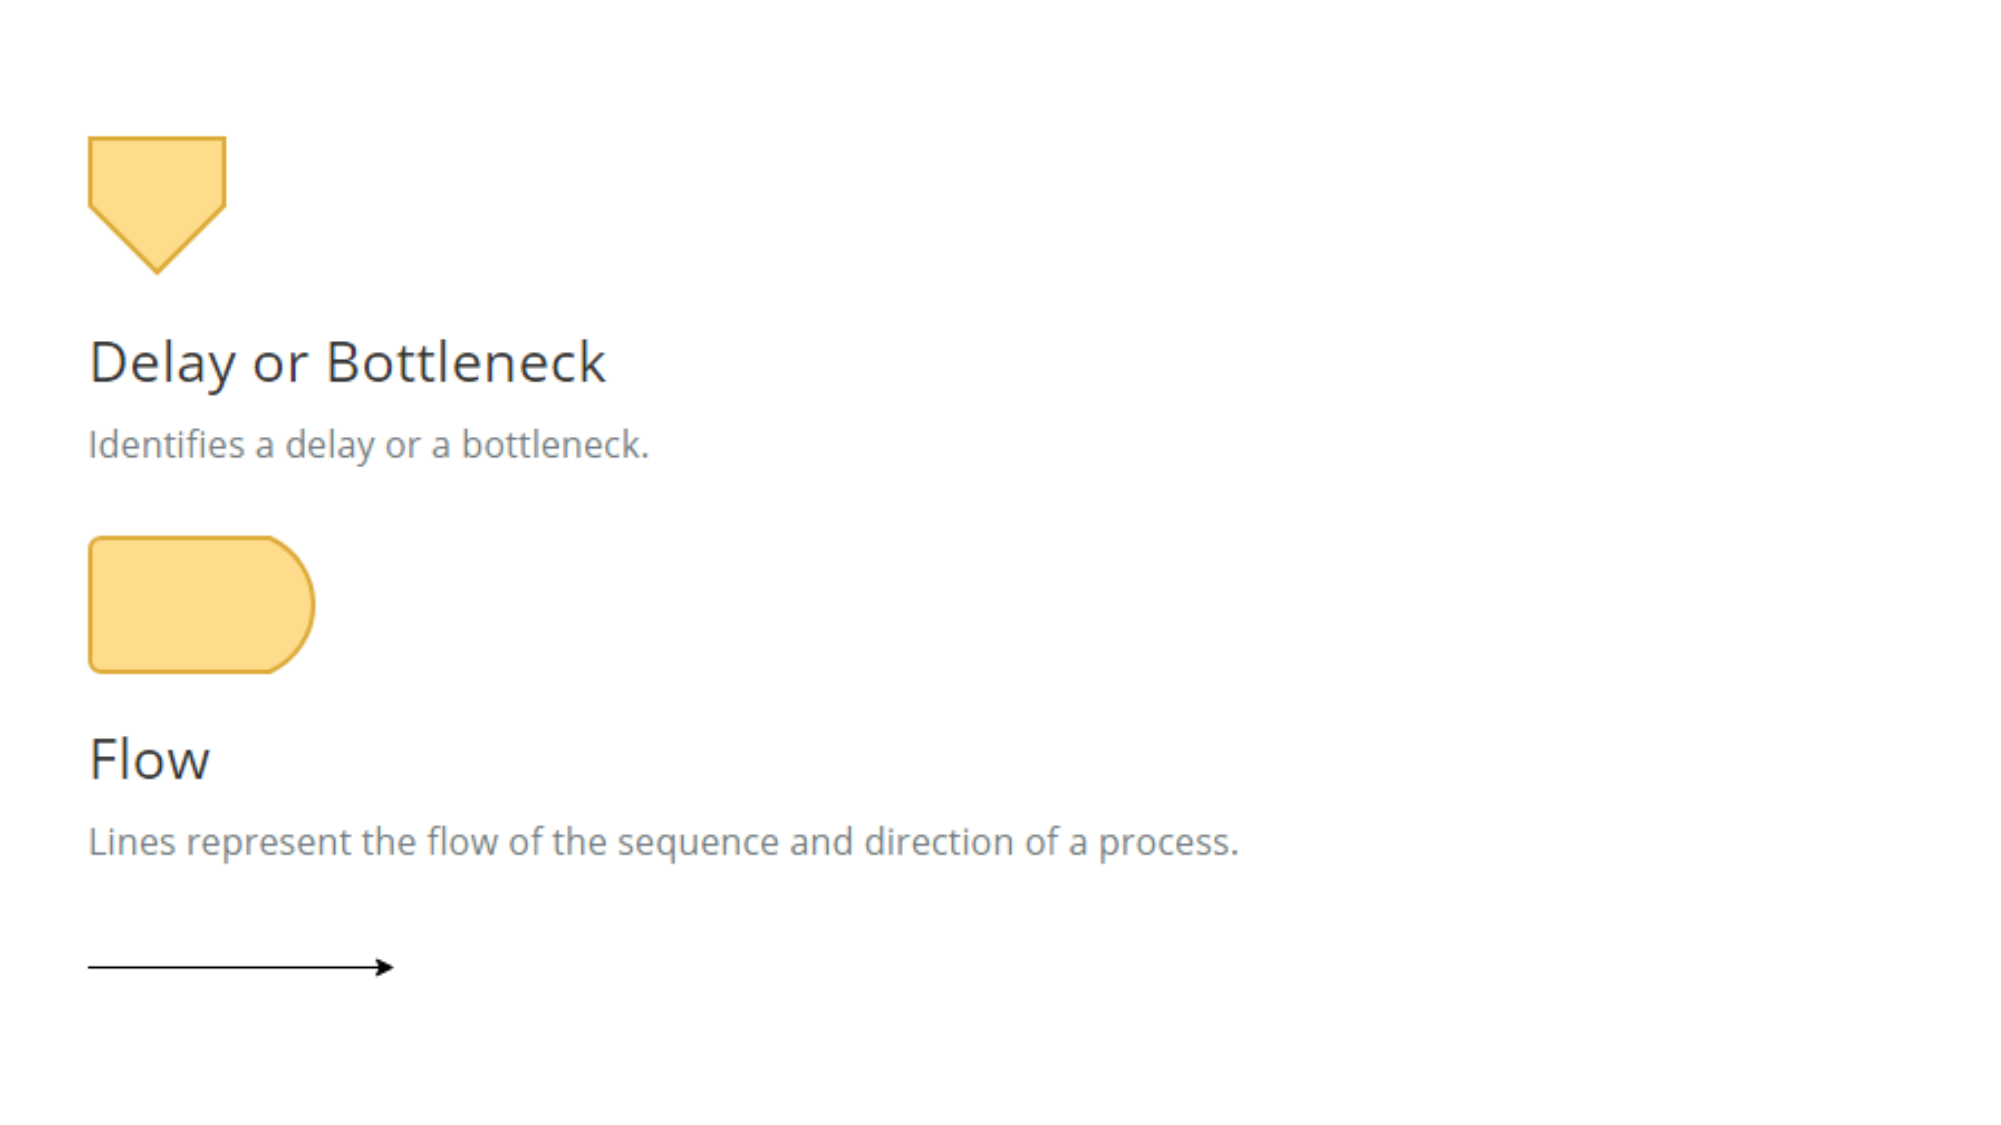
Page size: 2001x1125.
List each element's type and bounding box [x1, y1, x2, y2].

picture [44, 99, 1956, 1025]
